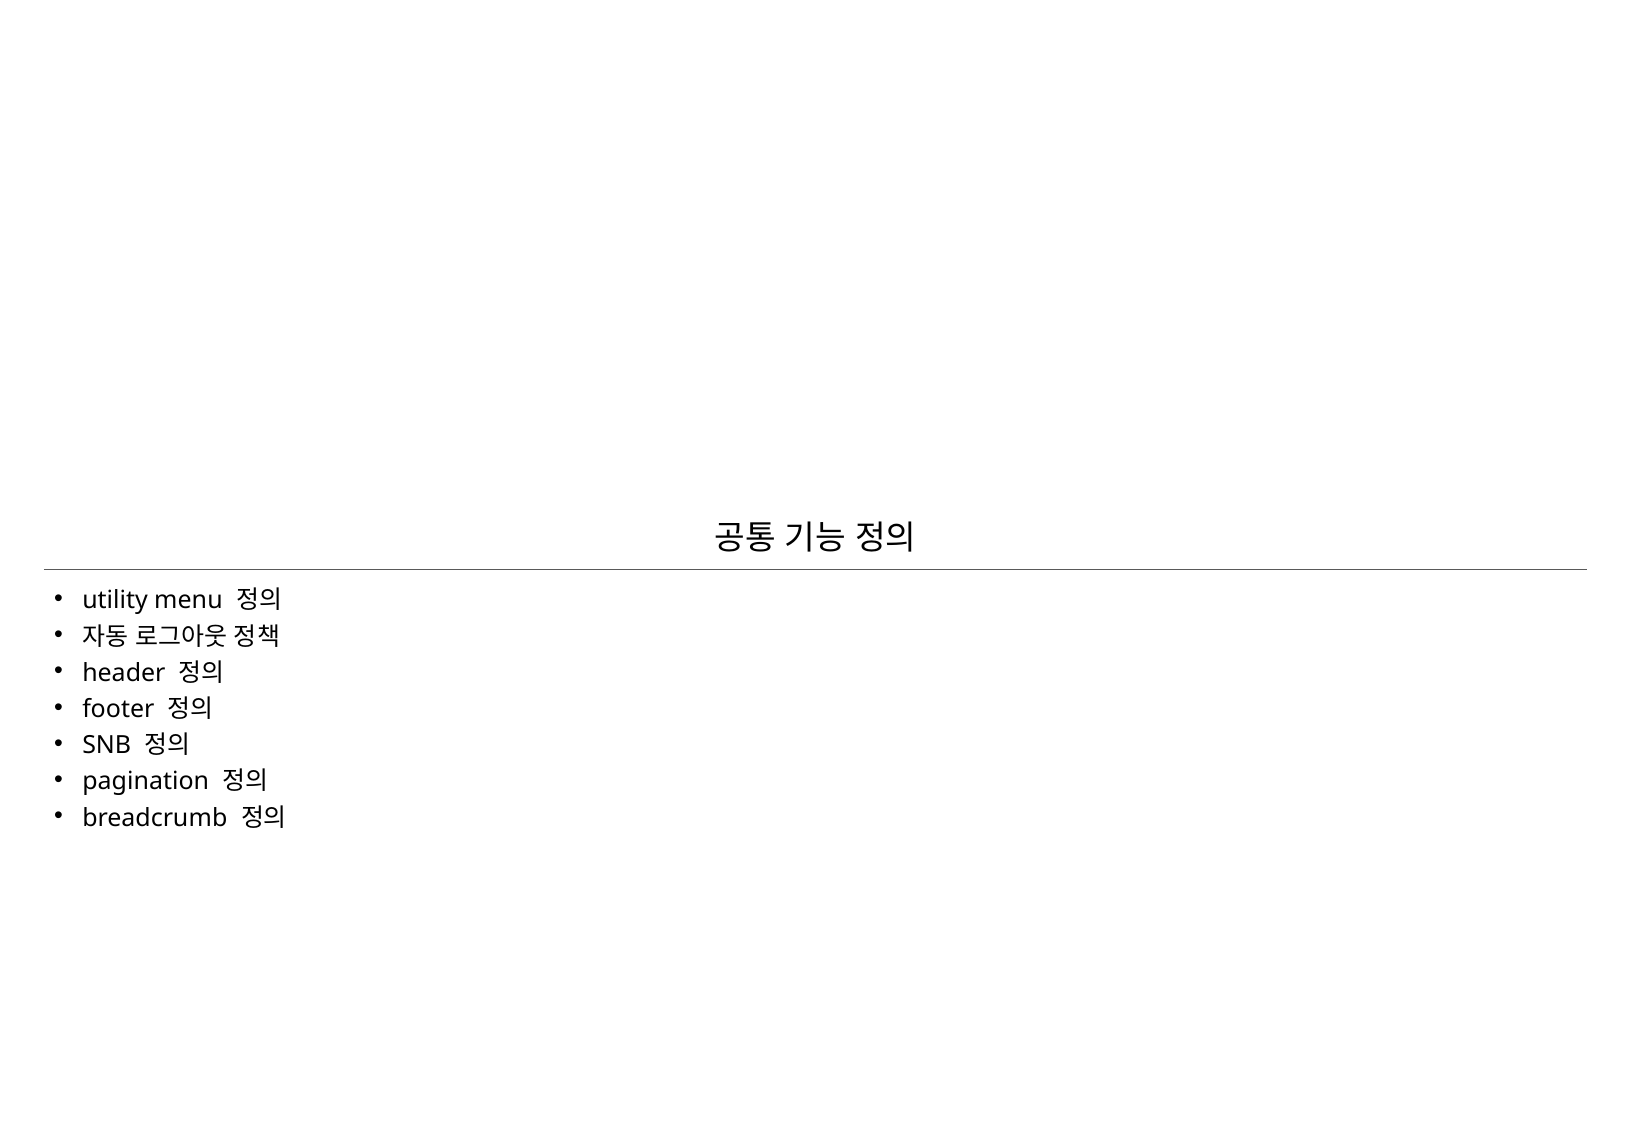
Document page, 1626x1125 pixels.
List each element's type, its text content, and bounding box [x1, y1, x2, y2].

table_cell utility menu 정의 자동 로그아웃 정책 header 정의 footer 정의 SNB 정의 pagination 정의 breadcrumb 정의 [44, 570, 1587, 844]
table_header 공통 기능 정의 [44, 500, 1587, 569]
